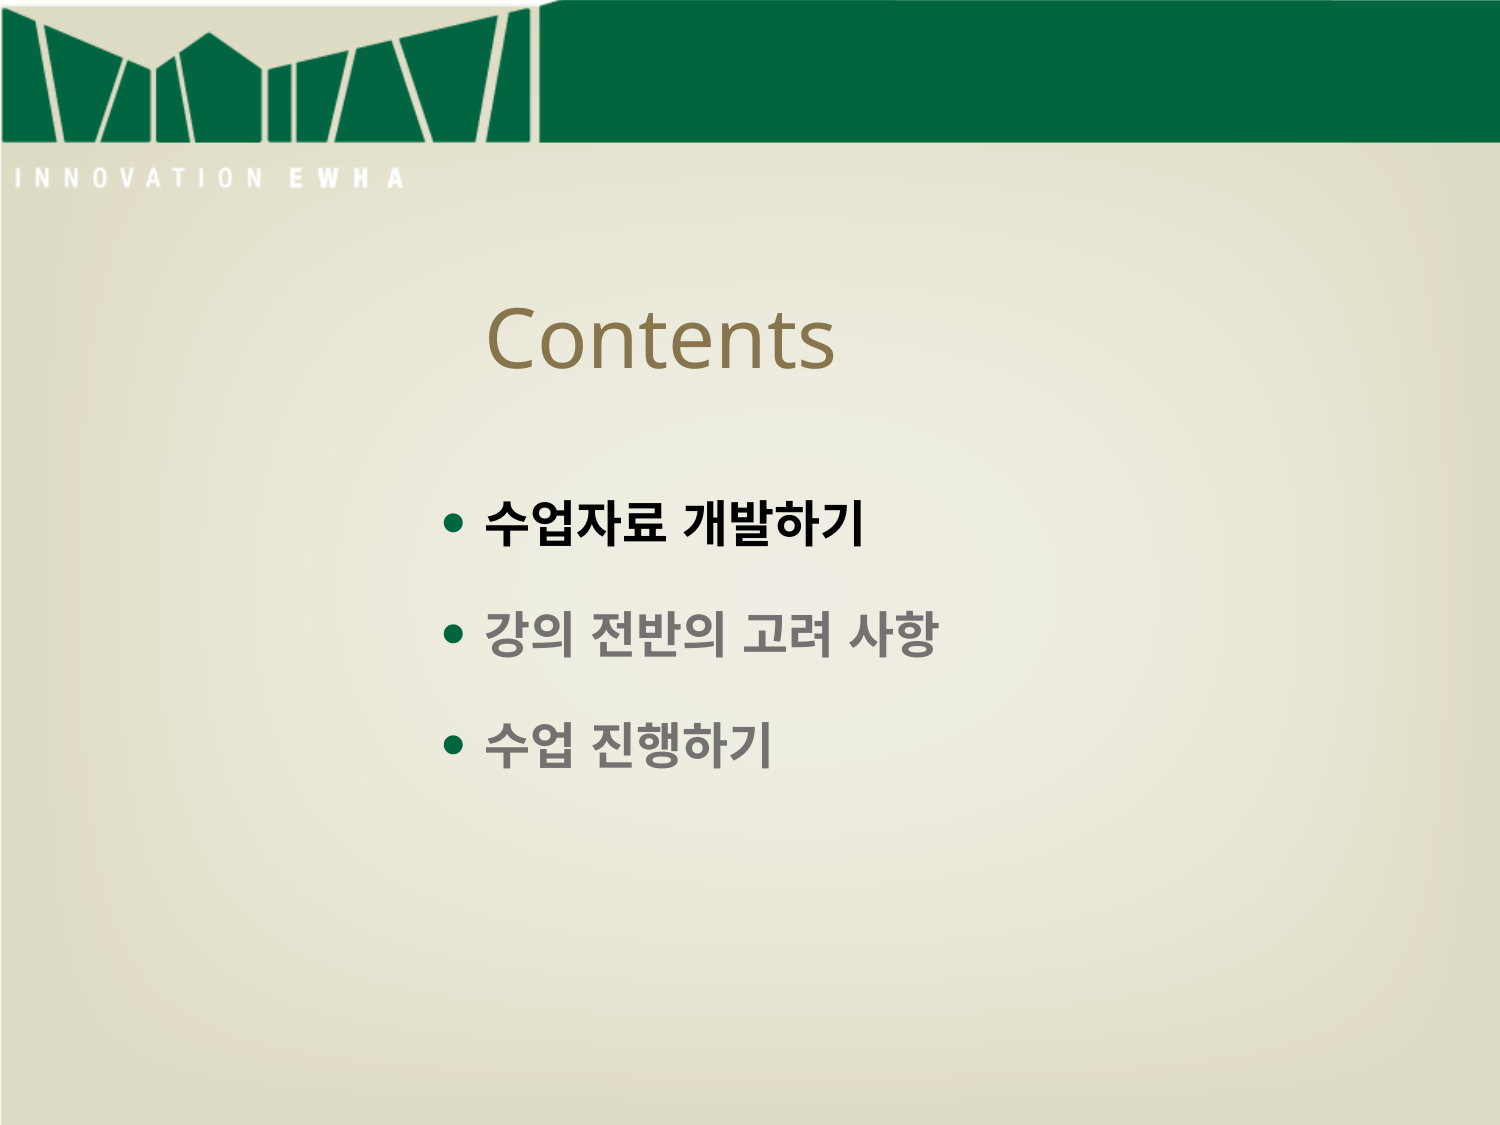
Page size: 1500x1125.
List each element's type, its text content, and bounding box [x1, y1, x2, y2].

list 수업자료 개발하기 강의 전반의 고려 사항 수업 진행하기 [425, 455, 1416, 702]
picture [0, 0, 1500, 1125]
title Contents [469, 253, 1330, 429]
